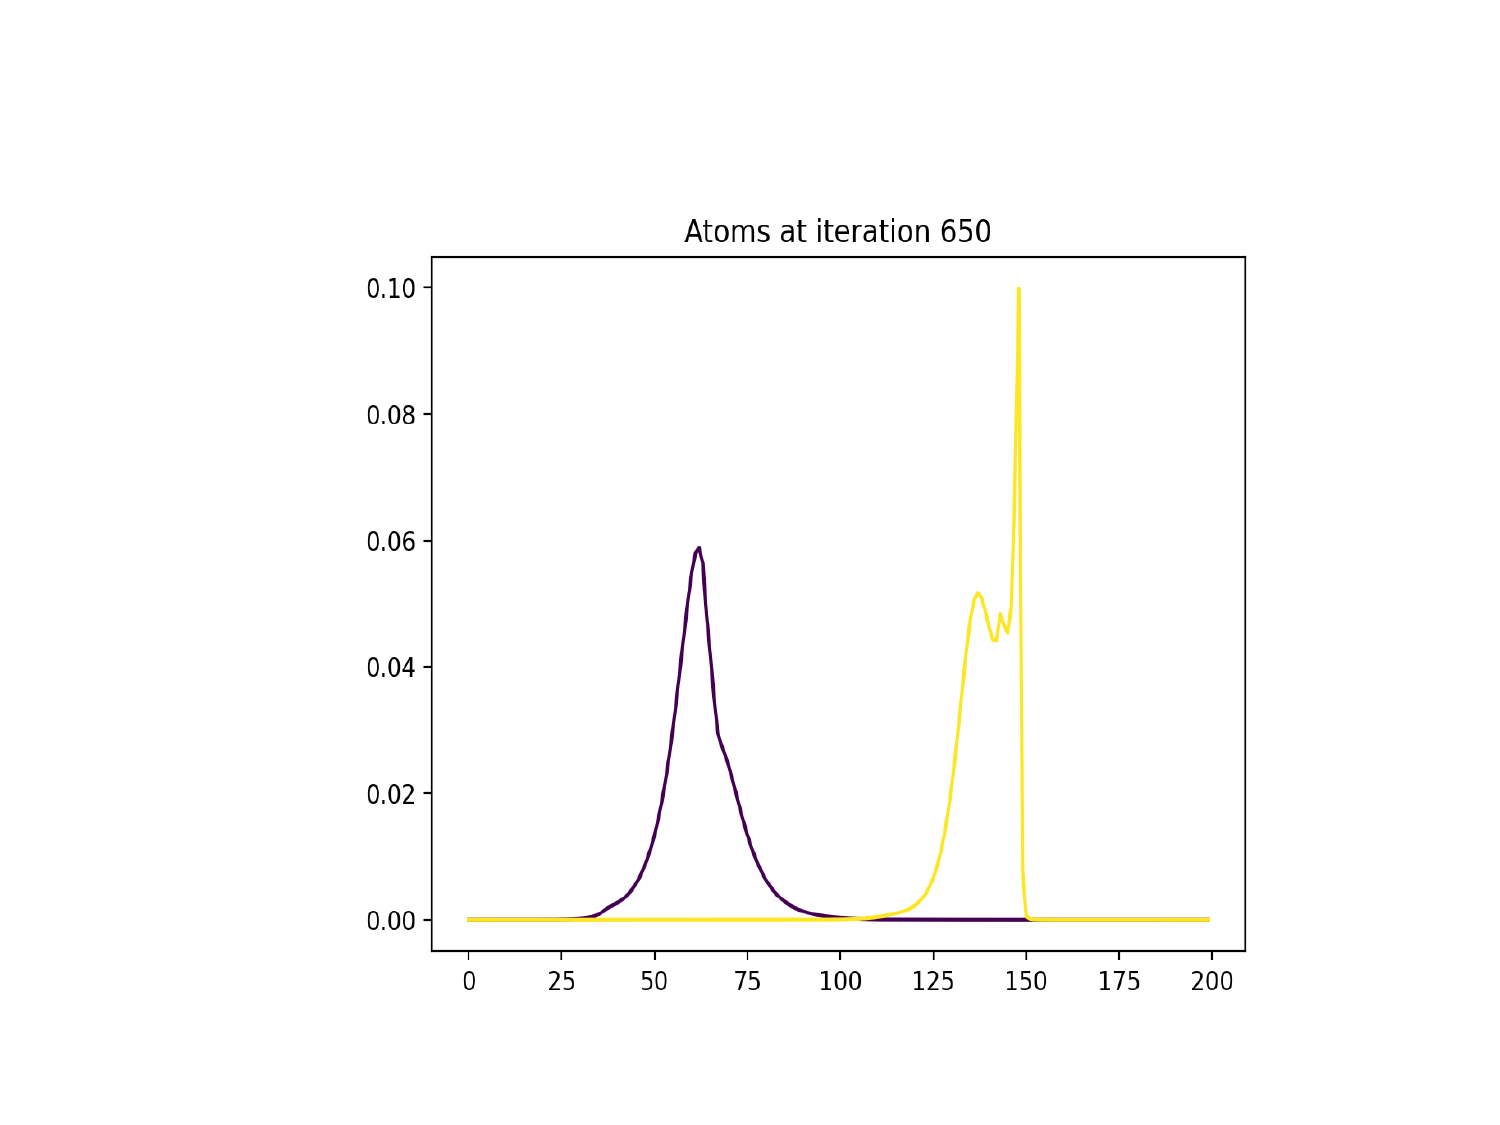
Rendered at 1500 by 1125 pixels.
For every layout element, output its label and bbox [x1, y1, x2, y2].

picture [299, 149, 1351, 1051]
